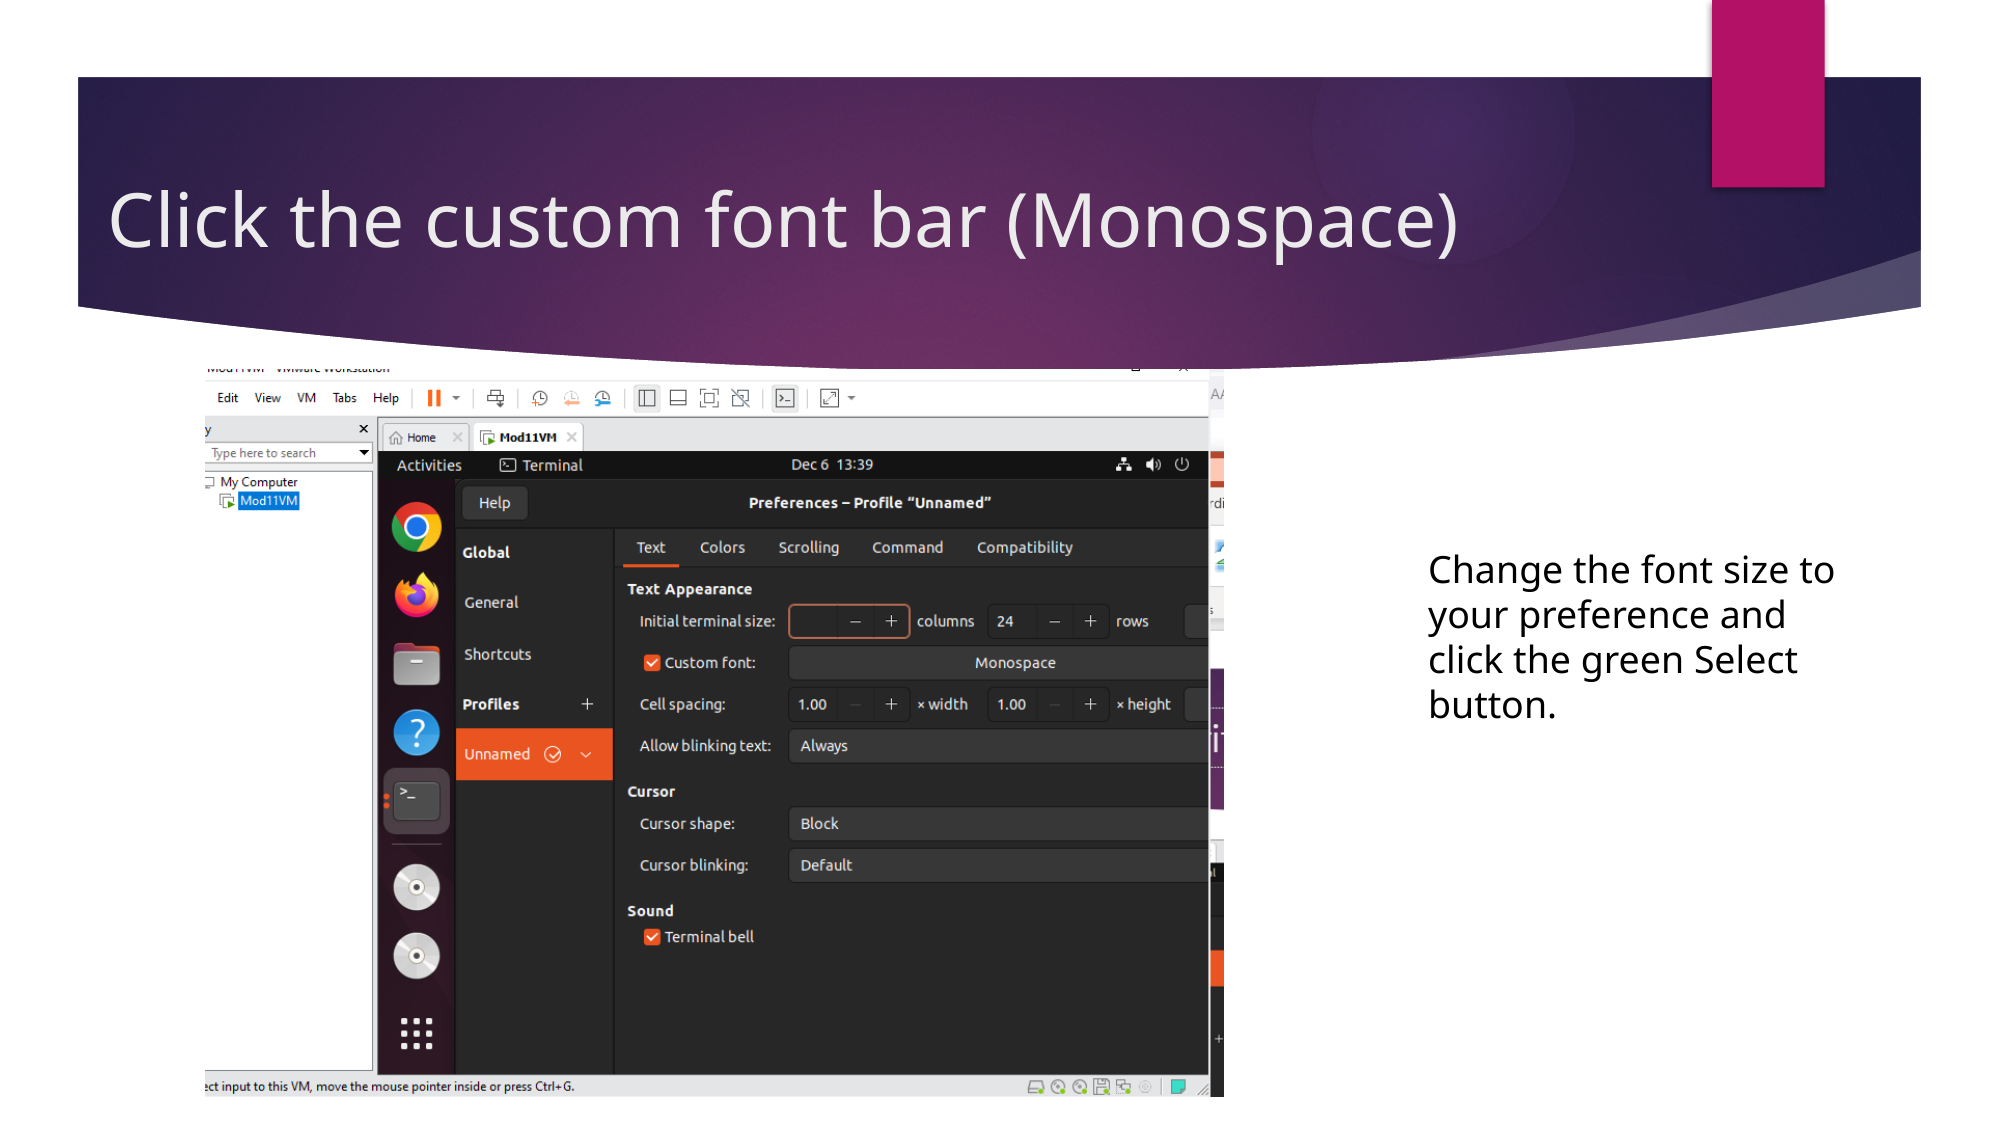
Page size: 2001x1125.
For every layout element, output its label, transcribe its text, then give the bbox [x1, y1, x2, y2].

title Click the custom font bar (Monospace) [92, 159, 1627, 276]
text_box Change the font size to your preference and click the green Select button. [1413, 538, 1857, 779]
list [205, 369, 1224, 1097]
